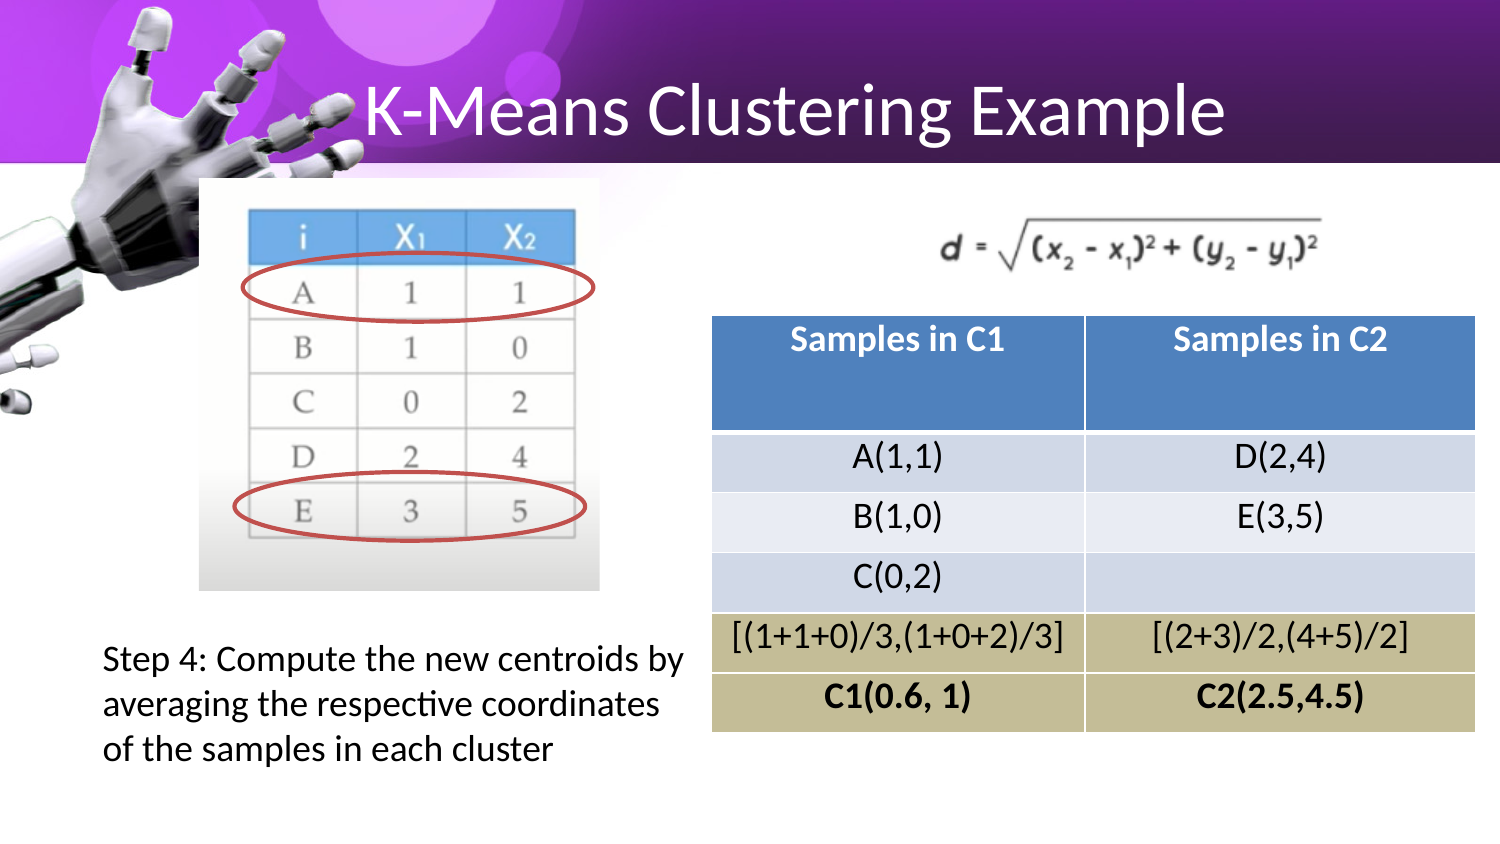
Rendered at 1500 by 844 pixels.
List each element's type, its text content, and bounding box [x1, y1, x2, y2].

table_cell [1086, 553, 1475, 612]
table_header Samples in C1 [712, 316, 1084, 430]
table_cell C1(0.6, 1) [712, 674, 1084, 732]
picture [0, 0, 1500, 844]
table_cell D(2,4) [1086, 435, 1475, 492]
table_cell C(0,2) [712, 553, 1084, 612]
title K-Means Clustering Example [349, 46, 1402, 166]
table_header Samples in C2 [1086, 316, 1475, 430]
table_cell E(3,5) [1086, 493, 1475, 552]
table_cell A(1,1) [712, 435, 1084, 492]
table_cell C2(2.5,4.5) [1086, 674, 1475, 732]
table_cell [(2+3)/2,(4+5)/2] [1086, 614, 1475, 672]
table_cell B(1,0) [712, 493, 1084, 552]
table_cell [(1+1+0)/3,(1+0+2)/3] [712, 614, 1084, 672]
text_box Step 4: Compute the new centroids by averaging the respective coordinates of the samples in each cluster [87, 626, 711, 822]
